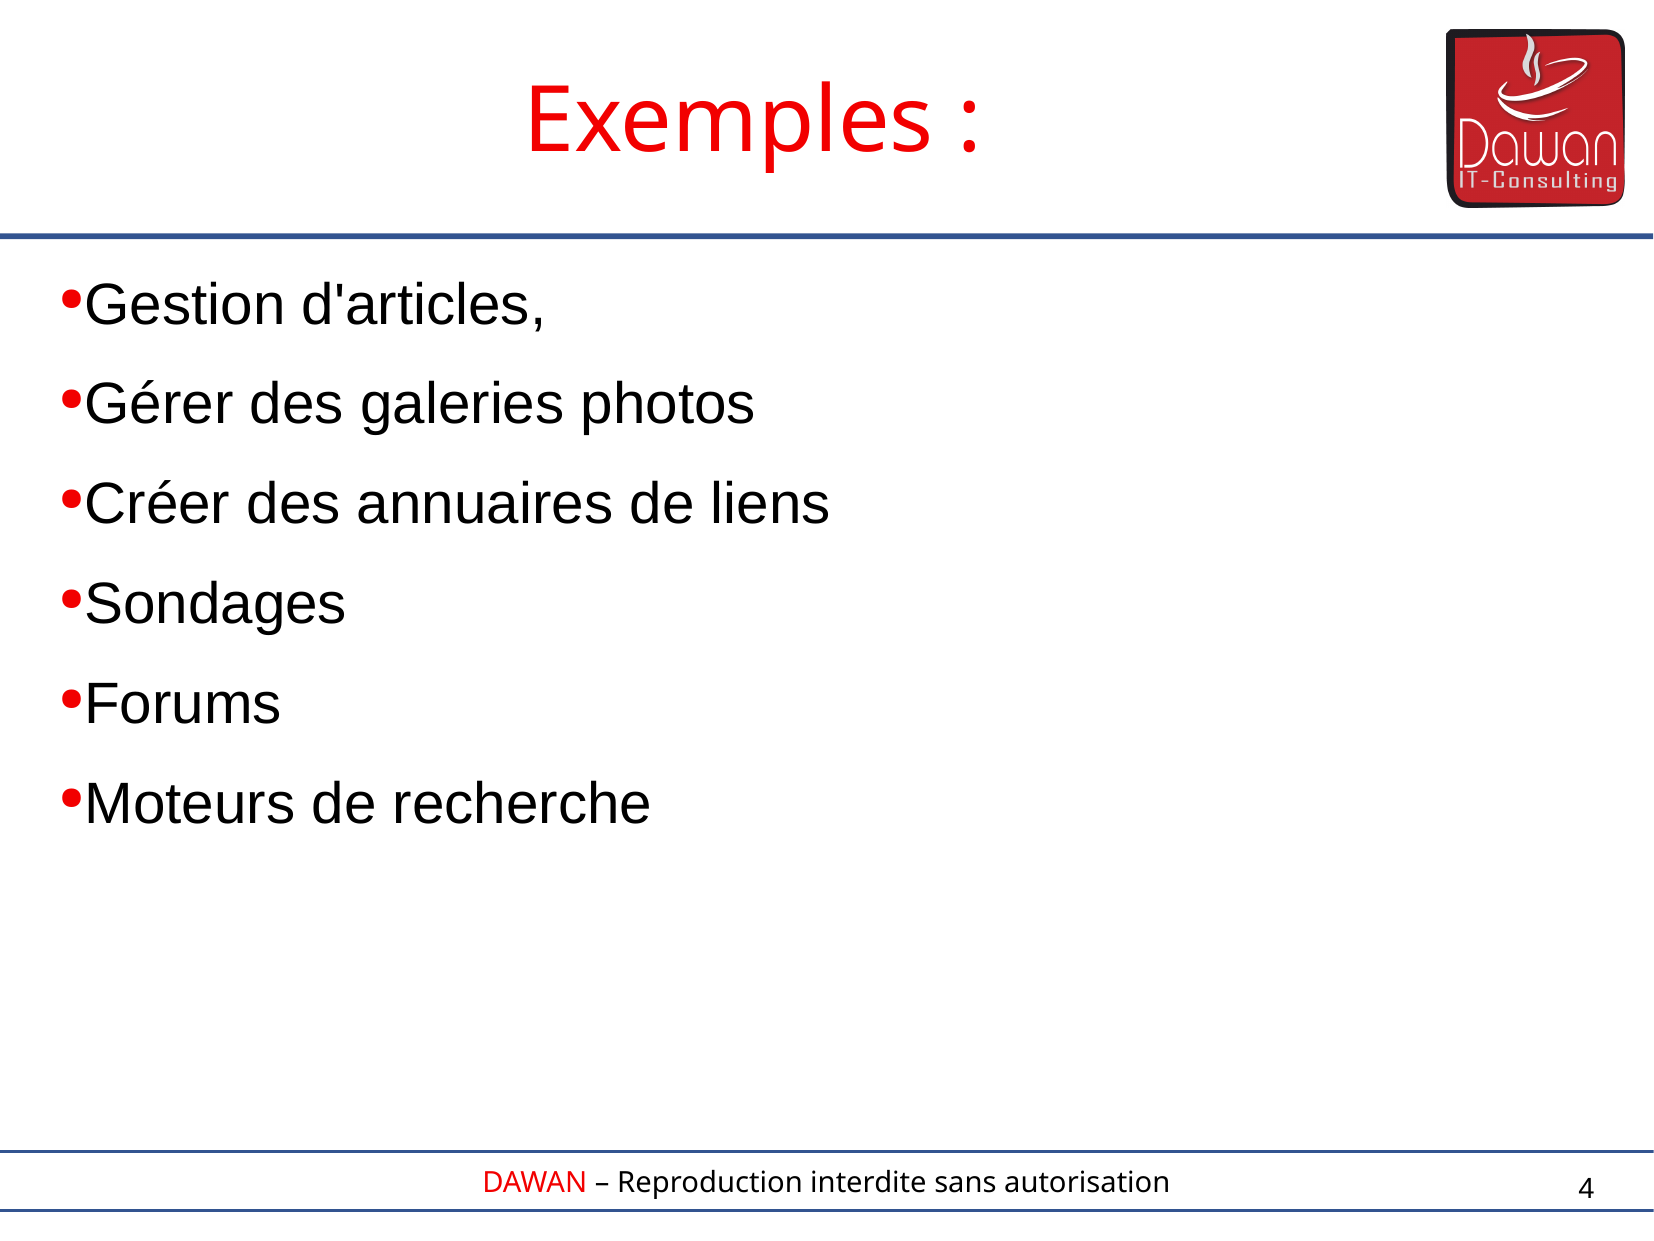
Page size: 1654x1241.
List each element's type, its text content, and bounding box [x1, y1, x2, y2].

picture [1446, 29, 1625, 208]
title Exemples : [59, 24, 1447, 206]
list Gestion d'articles, Gérer des galeries photos Créer des annuaires de liens Sondages Forums Moteurs de recherche [59, 265, 1595, 1094]
slide_number 4 [1535, 1169, 1595, 1233]
